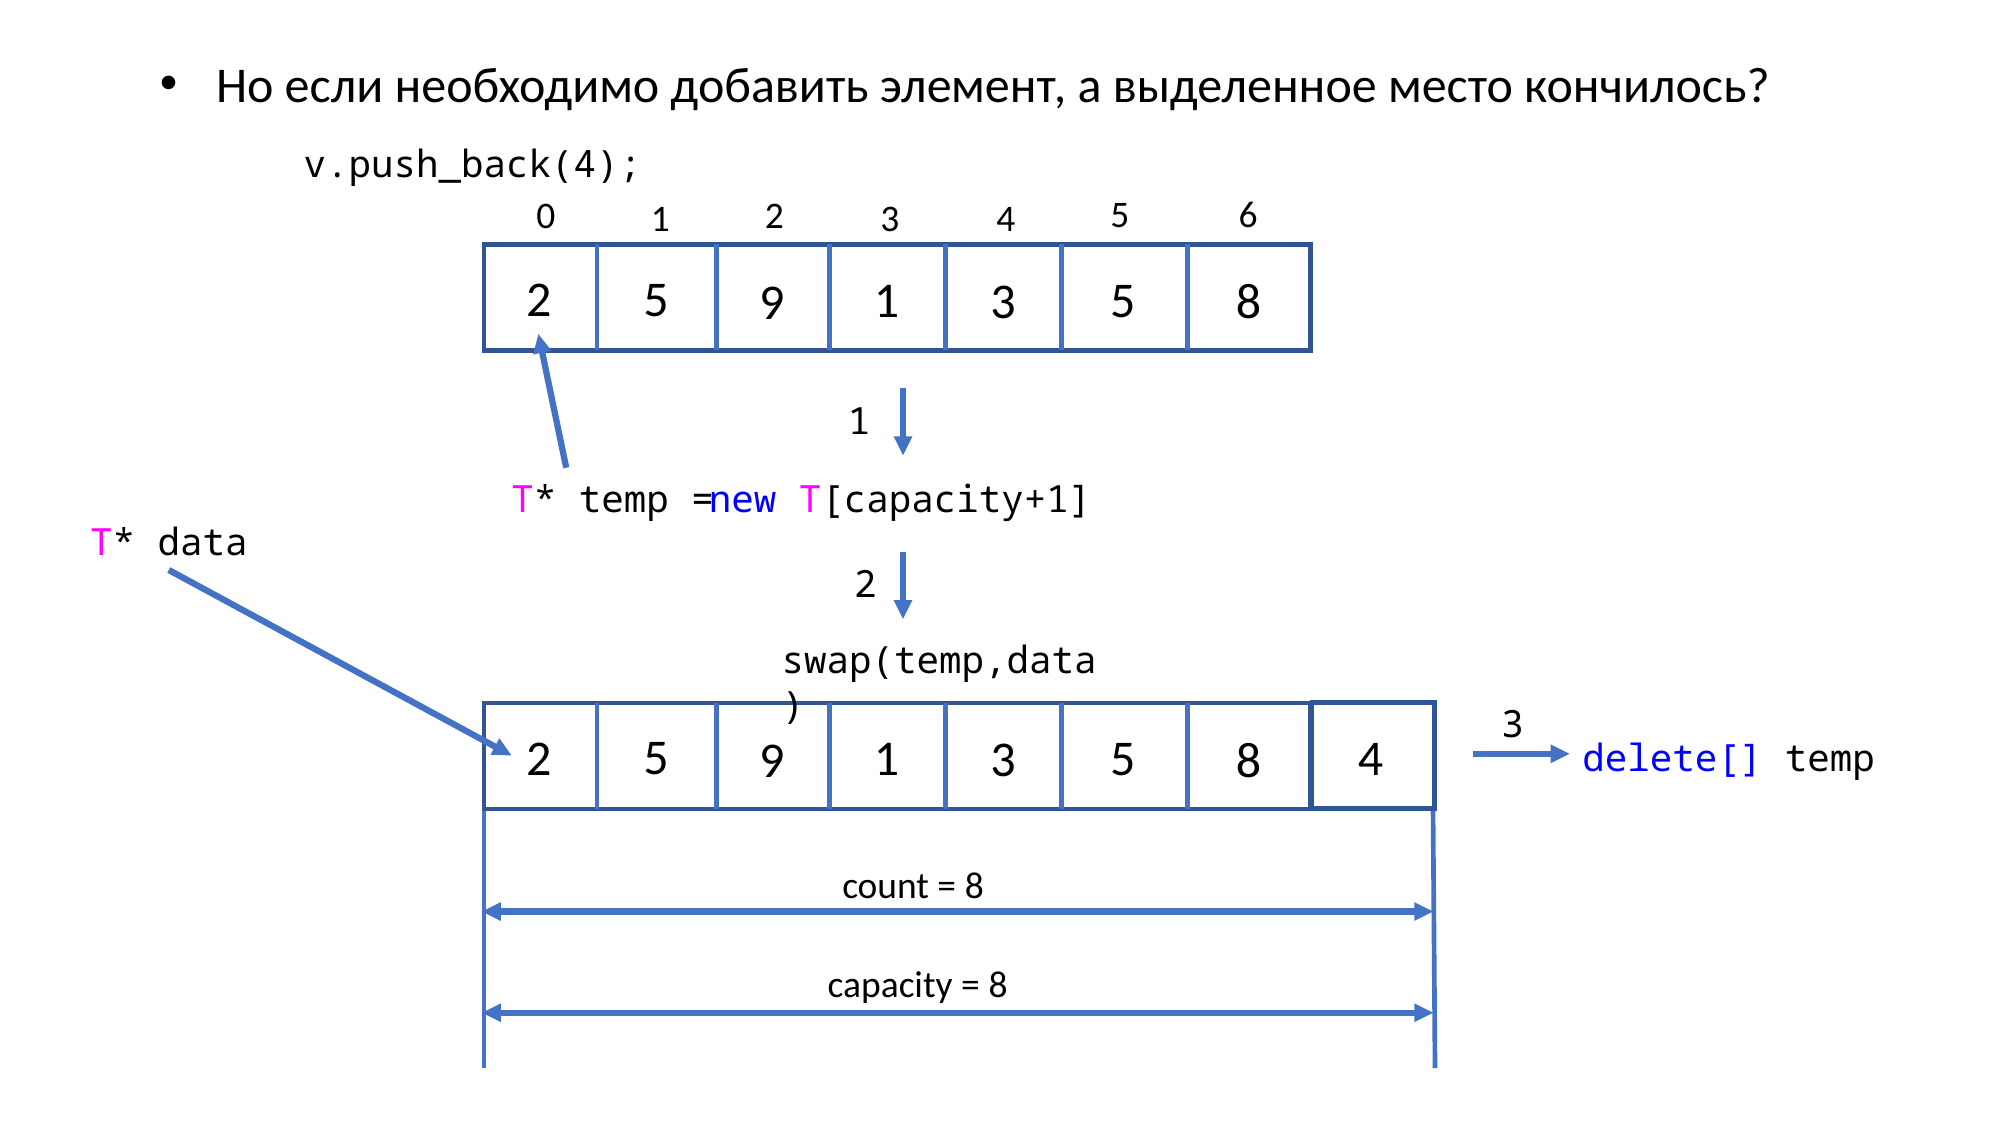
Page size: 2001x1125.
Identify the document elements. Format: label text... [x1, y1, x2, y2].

text_box count = 8 [827, 853, 999, 911]
text_box 9 [744, 720, 799, 796]
text_box 9 [744, 261, 799, 337]
text_box 5 [628, 717, 683, 793]
text_box 2 [749, 183, 799, 244]
text_box 3 [975, 260, 1030, 336]
text_box [1311, 701, 1435, 809]
text_box 5 [1095, 259, 1150, 335]
text_box 8 [1221, 261, 1276, 336]
text_box T* temp = [496, 467, 729, 528]
text_box capacity = 8 [812, 952, 1023, 1010]
text_box 2 [511, 718, 566, 793]
text_box v.push_back(4); [288, 133, 656, 193]
text_box new T[capacity+1] [729, 468, 1107, 528]
text_box 0 [521, 193, 571, 244]
text_box 8 [1221, 719, 1276, 795]
text_box 3 [865, 186, 915, 246]
text_box 3 [975, 733, 1030, 795]
text_box 1 [636, 186, 685, 246]
text_box 4 [1343, 718, 1398, 794]
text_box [538, 335, 567, 468]
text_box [168, 570, 512, 756]
text_box delete[] temp [1567, 727, 1890, 787]
text_box 2 [839, 553, 892, 613]
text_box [1432, 807, 1436, 1069]
text_box 4 [981, 186, 1031, 246]
text_box 5 [628, 258, 683, 334]
text_box 2 [511, 259, 566, 335]
text_box [483, 243, 1312, 351]
text_box 5 [1095, 182, 1145, 243]
text_box [483, 702, 1312, 810]
text_box 3 [1486, 693, 1539, 753]
text_box T* data [75, 510, 263, 570]
text_box 1 [859, 259, 914, 335]
text_box 1 [859, 733, 914, 794]
text_box Но если необходимо добавить элемент, а выделенное место кончилось? [145, 45, 1912, 121]
text_box 5 [1095, 718, 1150, 794]
text_box 6 [1223, 182, 1273, 243]
text_box 1 [833, 389, 886, 450]
text_box swap(temp,data) [766, 628, 1134, 733]
